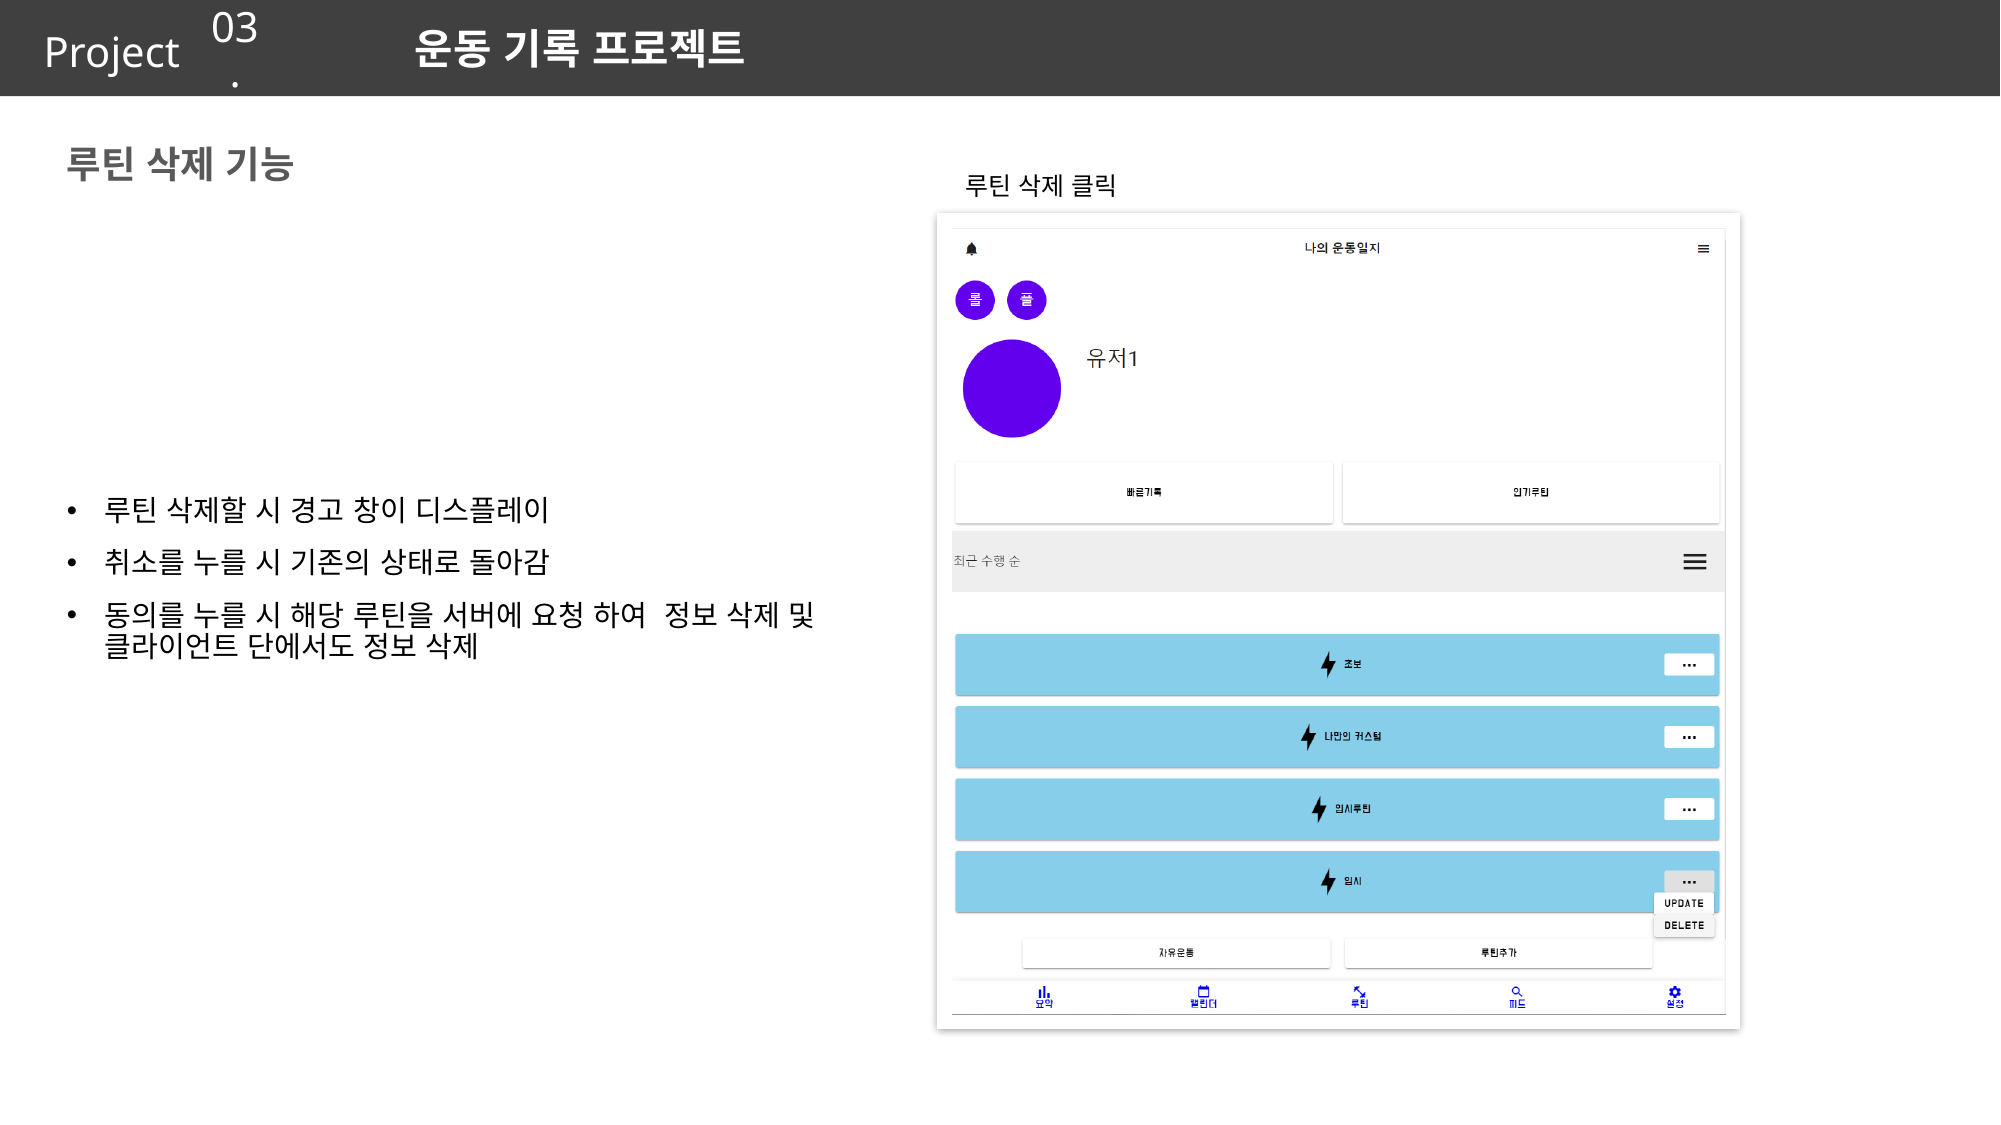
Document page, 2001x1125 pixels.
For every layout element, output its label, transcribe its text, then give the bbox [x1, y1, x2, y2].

text_box 루틴 삭제 클릭 [950, 163, 1351, 209]
picture [951, 227, 1726, 1015]
list 루틴 삭제할 시 경고 창이 디스플레이 취소를 누를 시 기존의 상태로 돌아감 동의를 누를 시 해당 루틴을 서버에 요청 하여 정보 삭제 및 클라이언트 단에서도 정보 삭제 [51, 488, 840, 754]
list 03. [192, 20, 278, 82]
list 루틴 삭제 기능 [51, 138, 1630, 195]
list 운동 기록 프로젝트 [399, 20, 1707, 82]
